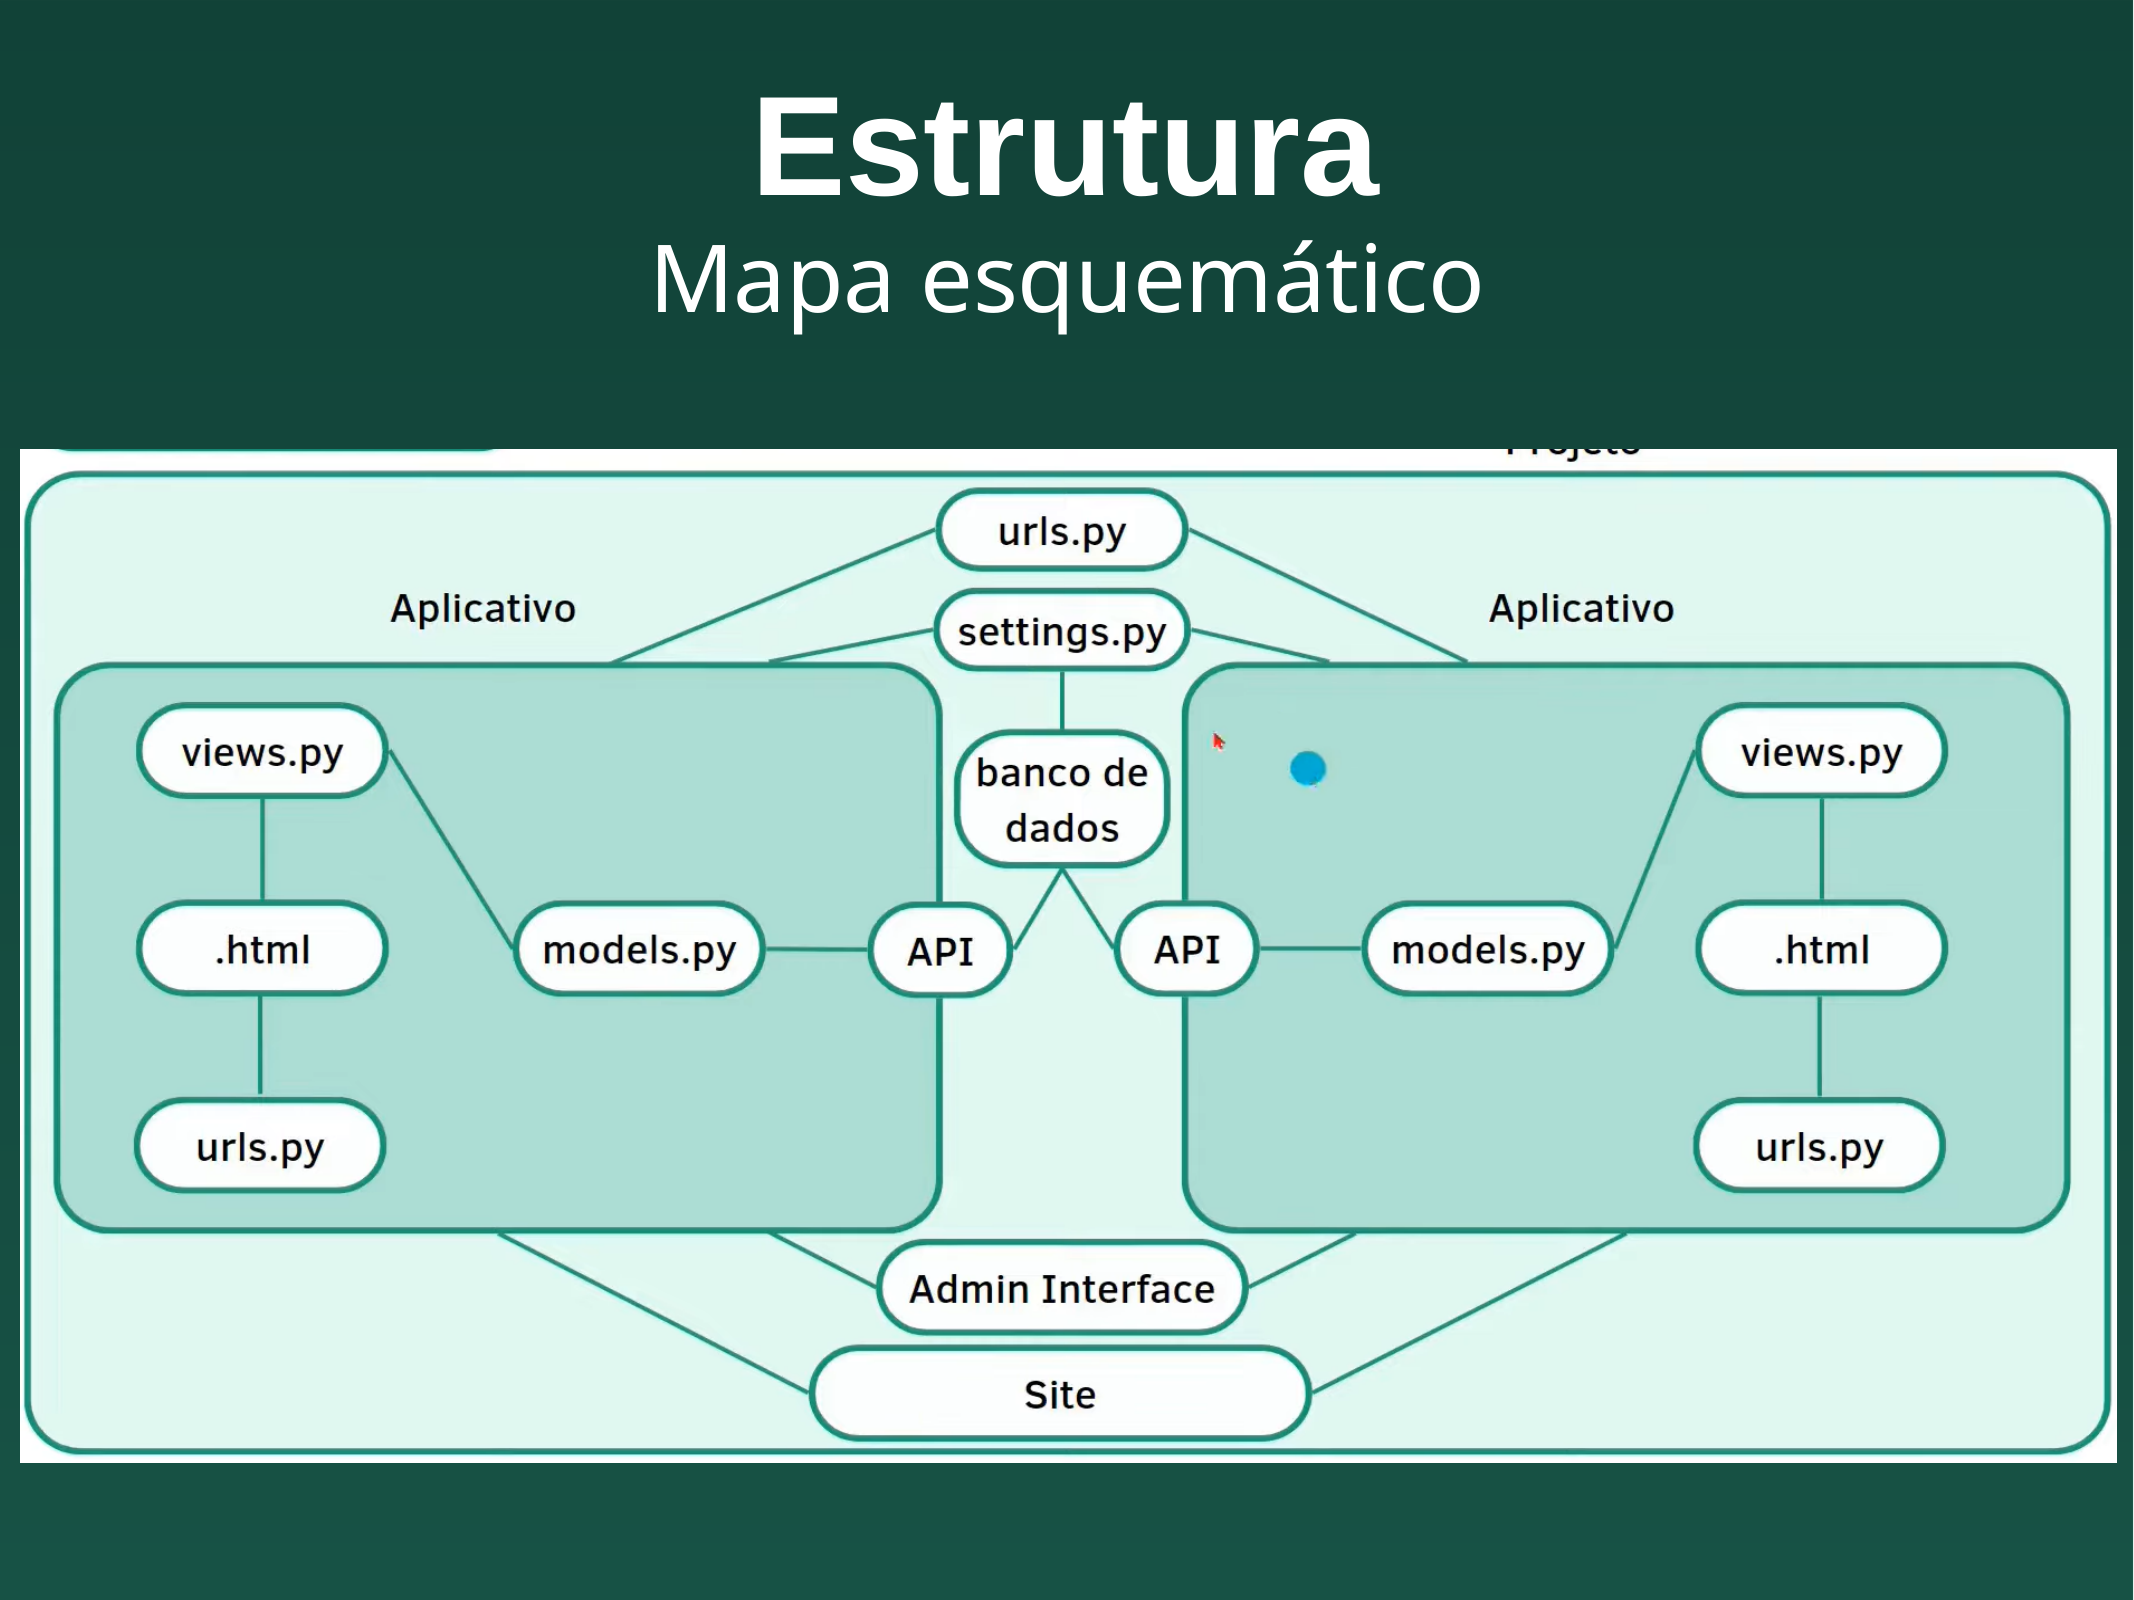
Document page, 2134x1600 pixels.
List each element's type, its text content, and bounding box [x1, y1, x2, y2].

text_box Estrutura Mapa esquemático [477, 56, 1655, 332]
picture [0, 0, 2134, 1600]
